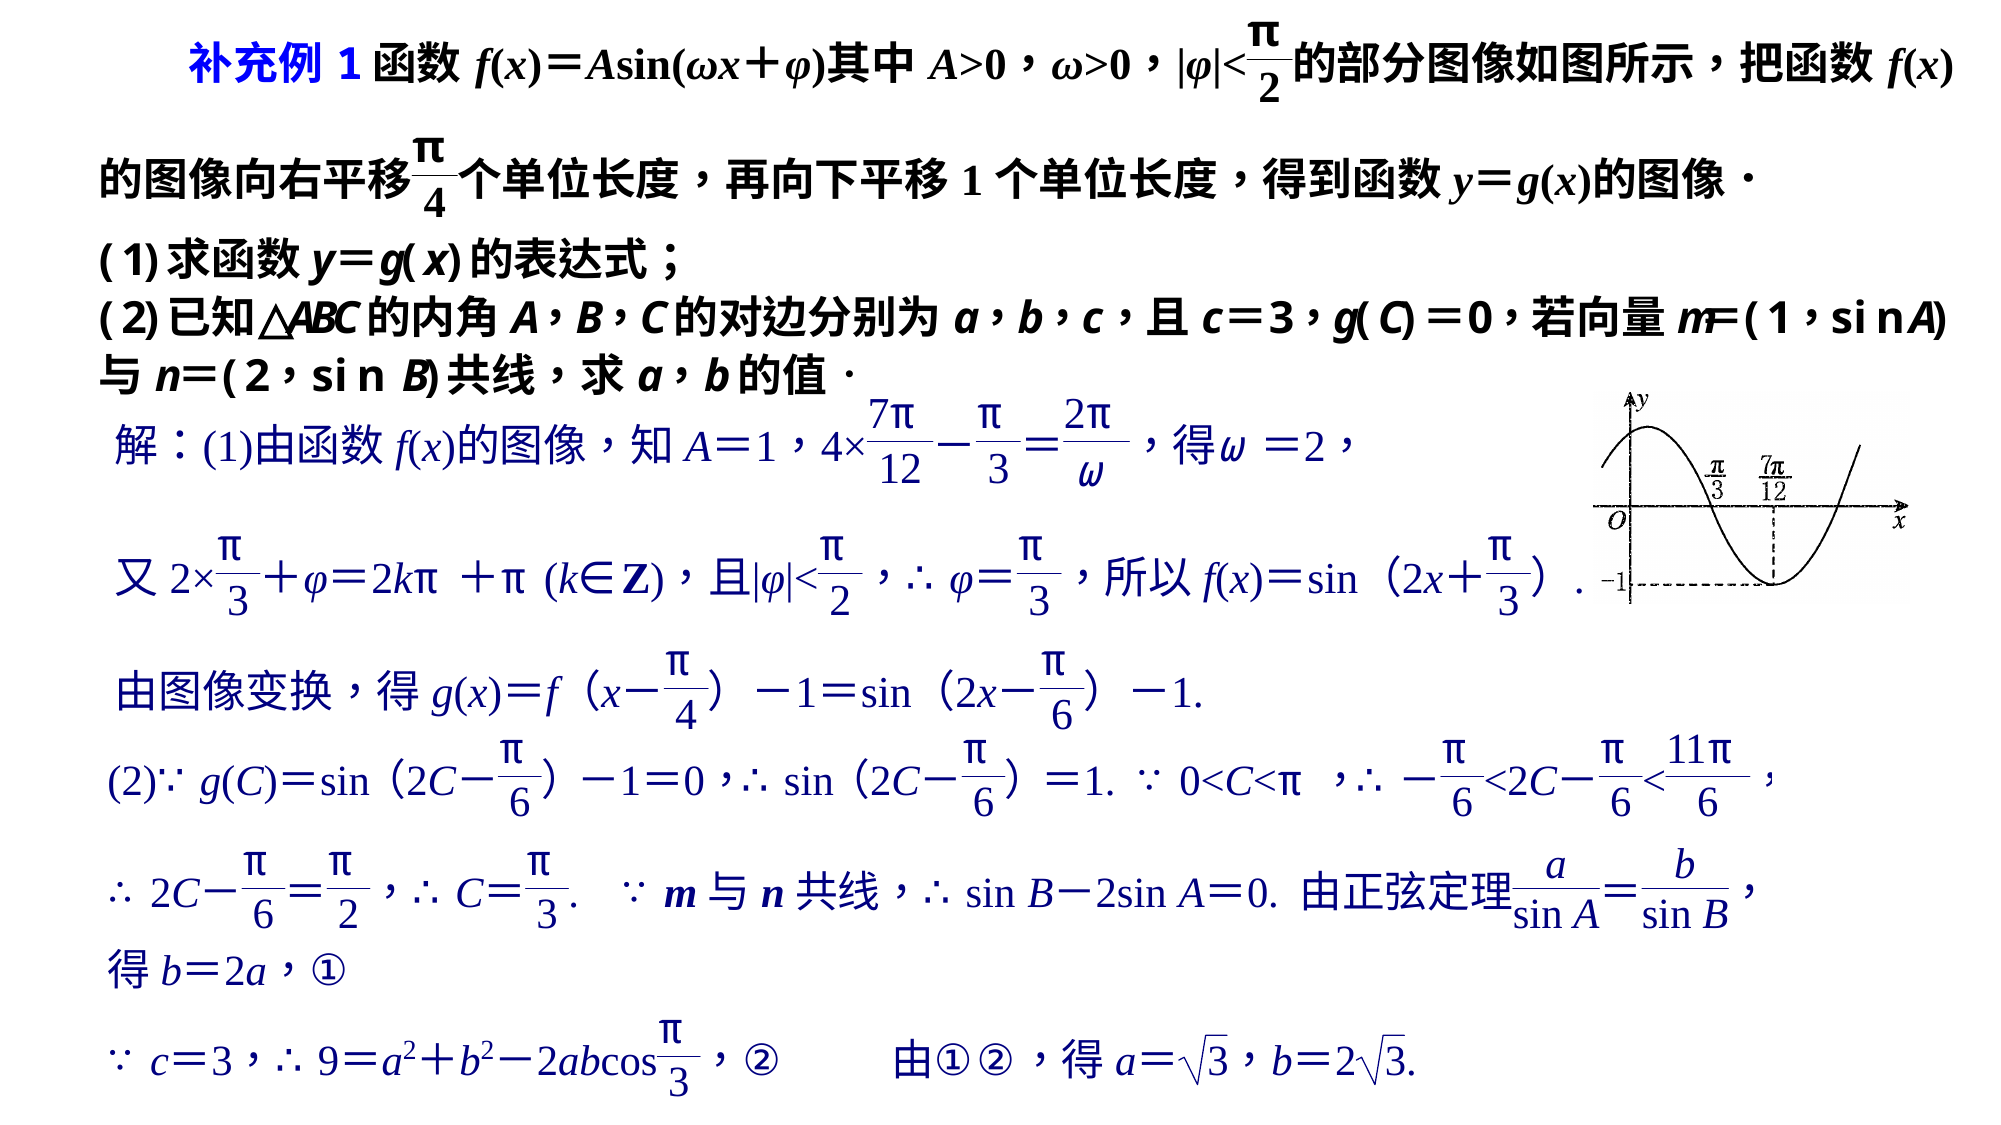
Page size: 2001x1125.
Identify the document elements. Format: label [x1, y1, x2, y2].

picture [1632, 391, 1910, 604]
text_box [107, 718, 1775, 1110]
text_box [98, 0, 1958, 418]
text_box [115, 370, 1632, 718]
